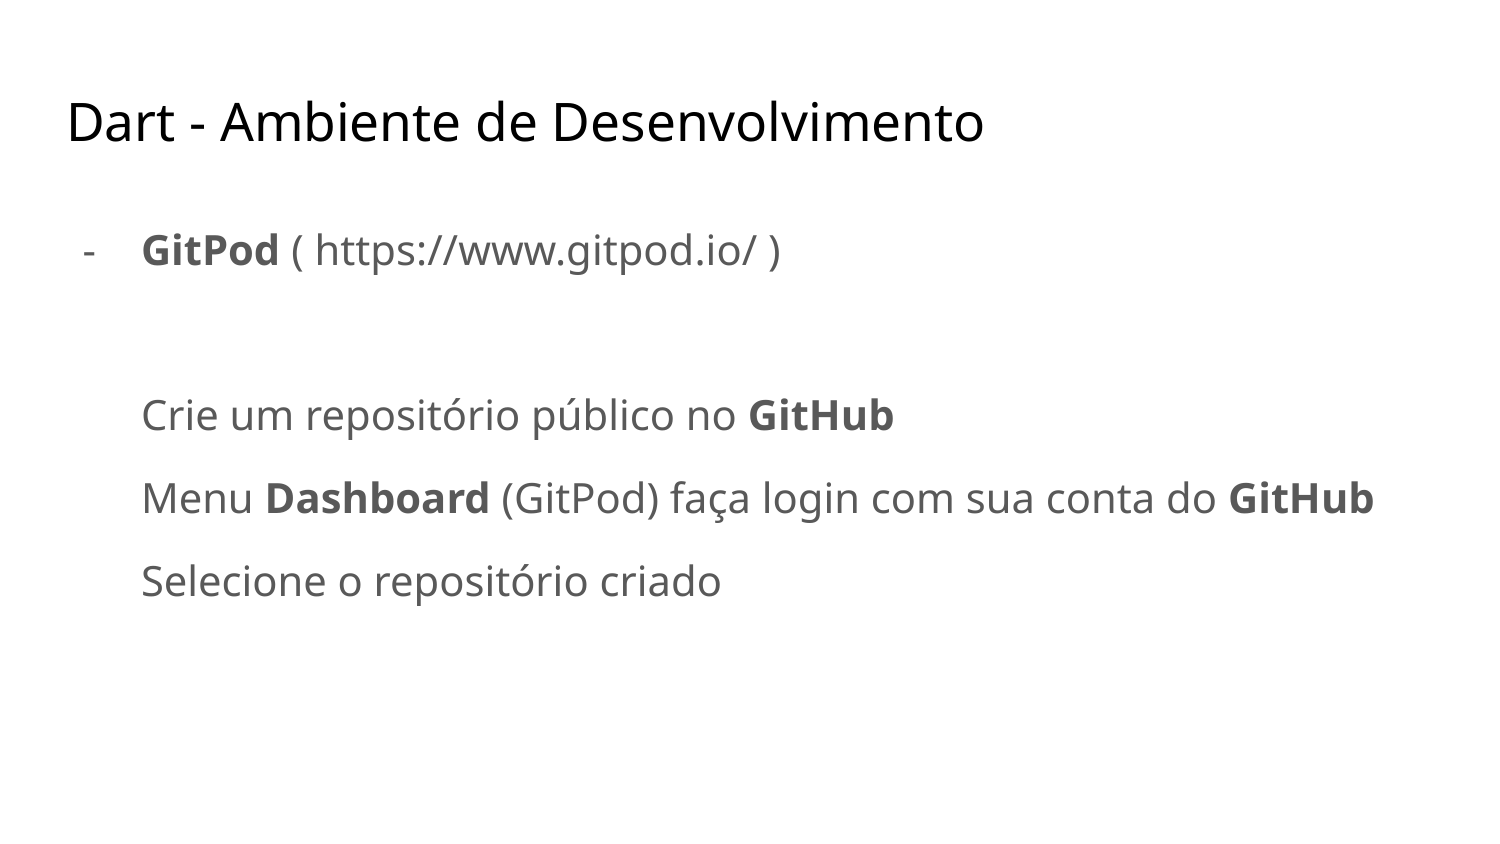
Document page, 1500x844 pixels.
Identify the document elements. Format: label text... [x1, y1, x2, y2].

title Dart - Ambiente de Desenvolvimento [51, 72, 1449, 167]
list GitPod ( https://www.gitpod.io/ ) Crie um repositório público no GitHub Menu Dashboard (GitPod) faça login com sua conta do GitHub Selecione o repositório criado [51, 201, 1449, 762]
